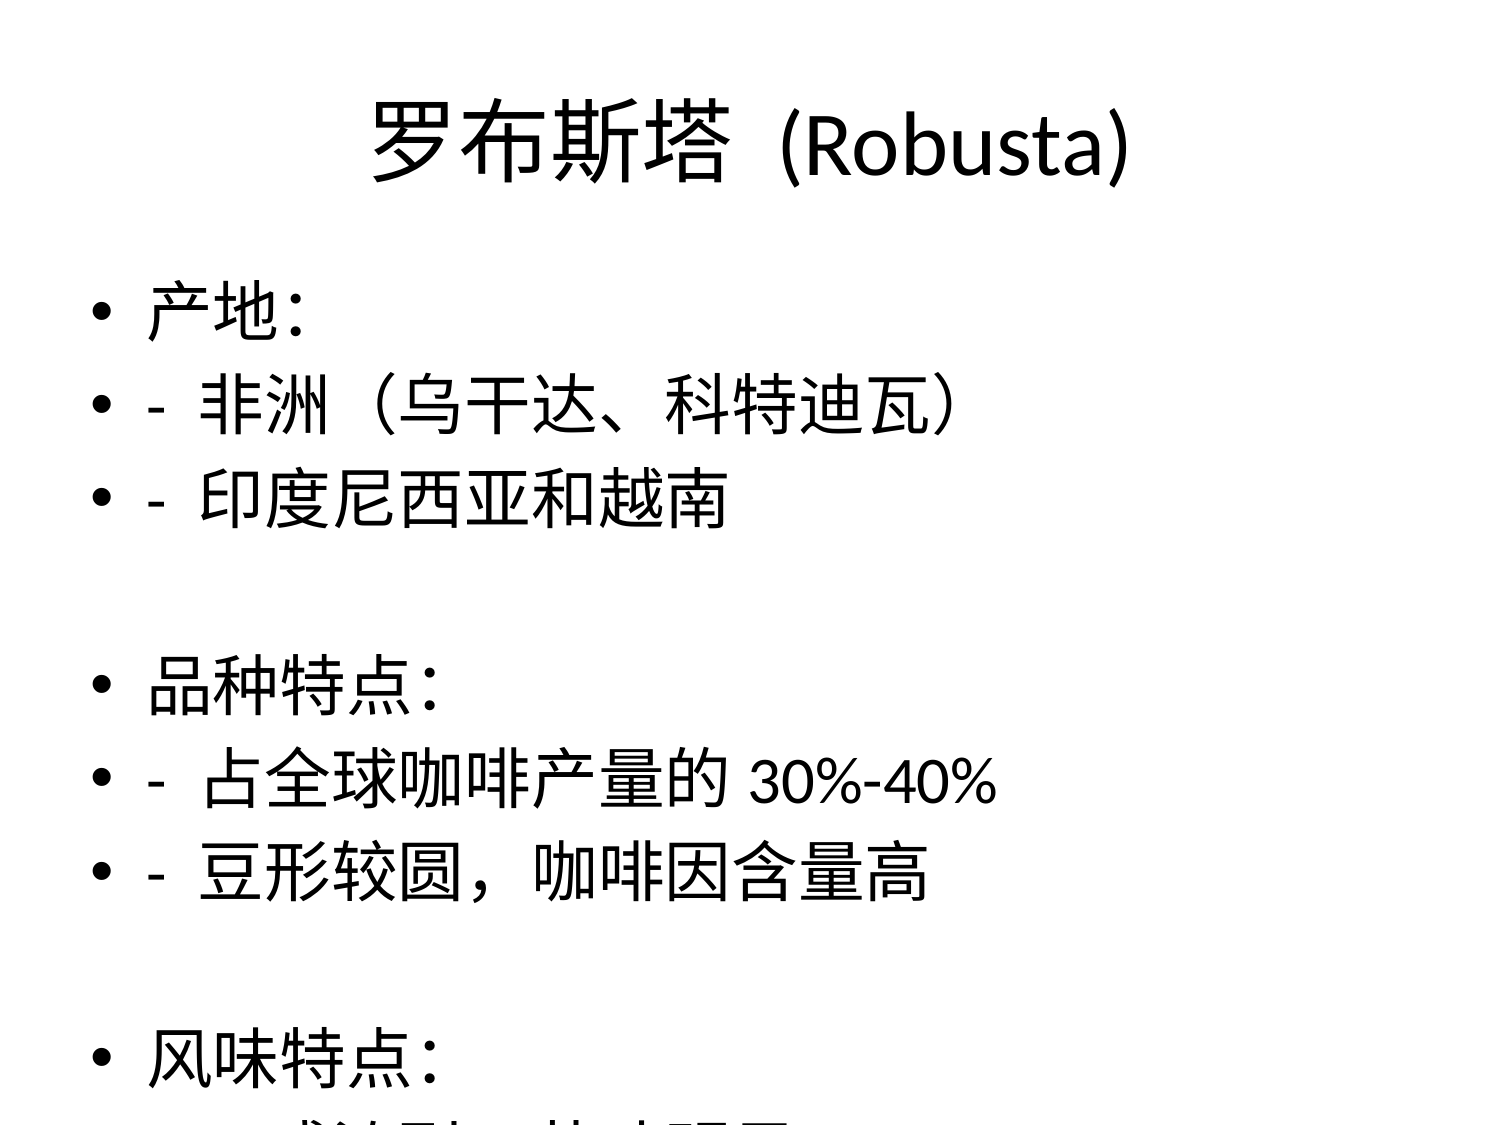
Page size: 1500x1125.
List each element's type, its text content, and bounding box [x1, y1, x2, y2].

list 产地： - 非洲（乌干达、科特迪瓦） - 印度尼西亚和越南 品种特点： - 占全球咖啡产量的30%-40% - 豆形较圆，咖啡因含量高 风味特点： - 口感浓烈，苦味明显 - 木质、泥土和坚果风味 [75, 262, 1425, 1005]
title 罗布斯塔 (Robusta) [75, 45, 1425, 233]
